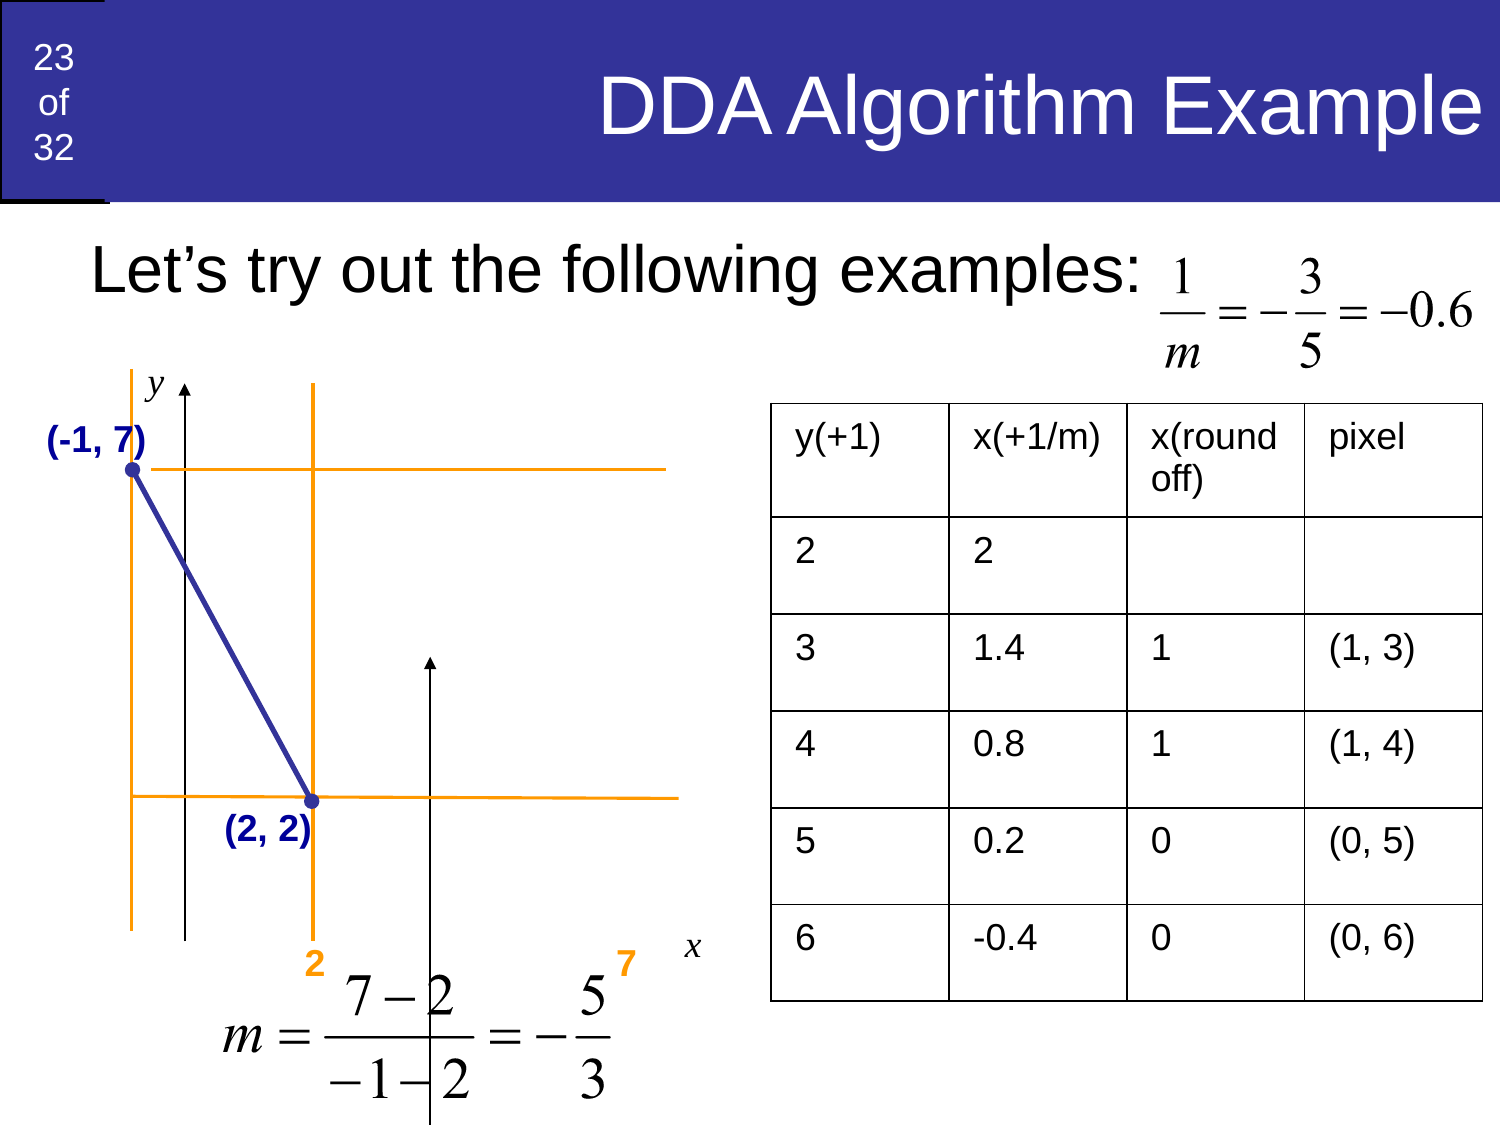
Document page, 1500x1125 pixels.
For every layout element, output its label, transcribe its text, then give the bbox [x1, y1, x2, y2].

table_cell 4 [772, 712, 948, 807]
table_cell 0.2 [950, 809, 1126, 904]
table_cell [1128, 518, 1304, 613]
table_cell [1305, 518, 1482, 613]
table_cell 1.4 [950, 615, 1126, 710]
table_cell 2 [772, 518, 948, 613]
list Let’s try out the following examples: [75, 218, 1425, 1125]
table_cell 2 [950, 518, 1126, 613]
table_cell 6 [772, 905, 948, 1000]
table_cell -0.4 [950, 905, 1126, 1000]
table_cell (0, 6) [1305, 905, 1482, 1000]
table_header x(roundoff) [1128, 404, 1304, 516]
table_cell 1 [1128, 712, 1304, 807]
table_cell 0 [1128, 905, 1304, 1000]
table_cell 1 [1128, 615, 1304, 710]
table_header y(+1) [772, 404, 948, 516]
table_cell 3 [772, 615, 948, 710]
table_cell 0 [1128, 809, 1304, 904]
title DDA Algorithm Example [103, 0, 1500, 204]
table_cell (0, 5) [1305, 809, 1482, 904]
table_cell 0.8 [950, 712, 1126, 807]
picture [1152, 243, 1483, 379]
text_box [31, 349, 717, 992]
table_cell 5 [772, 809, 948, 904]
picture [213, 958, 621, 1111]
table_header pixel [1305, 404, 1482, 516]
table_header x(+1/m) [950, 404, 1126, 516]
table_cell (1, 4) [1305, 712, 1482, 807]
table_cell (1, 3) [1305, 615, 1482, 710]
